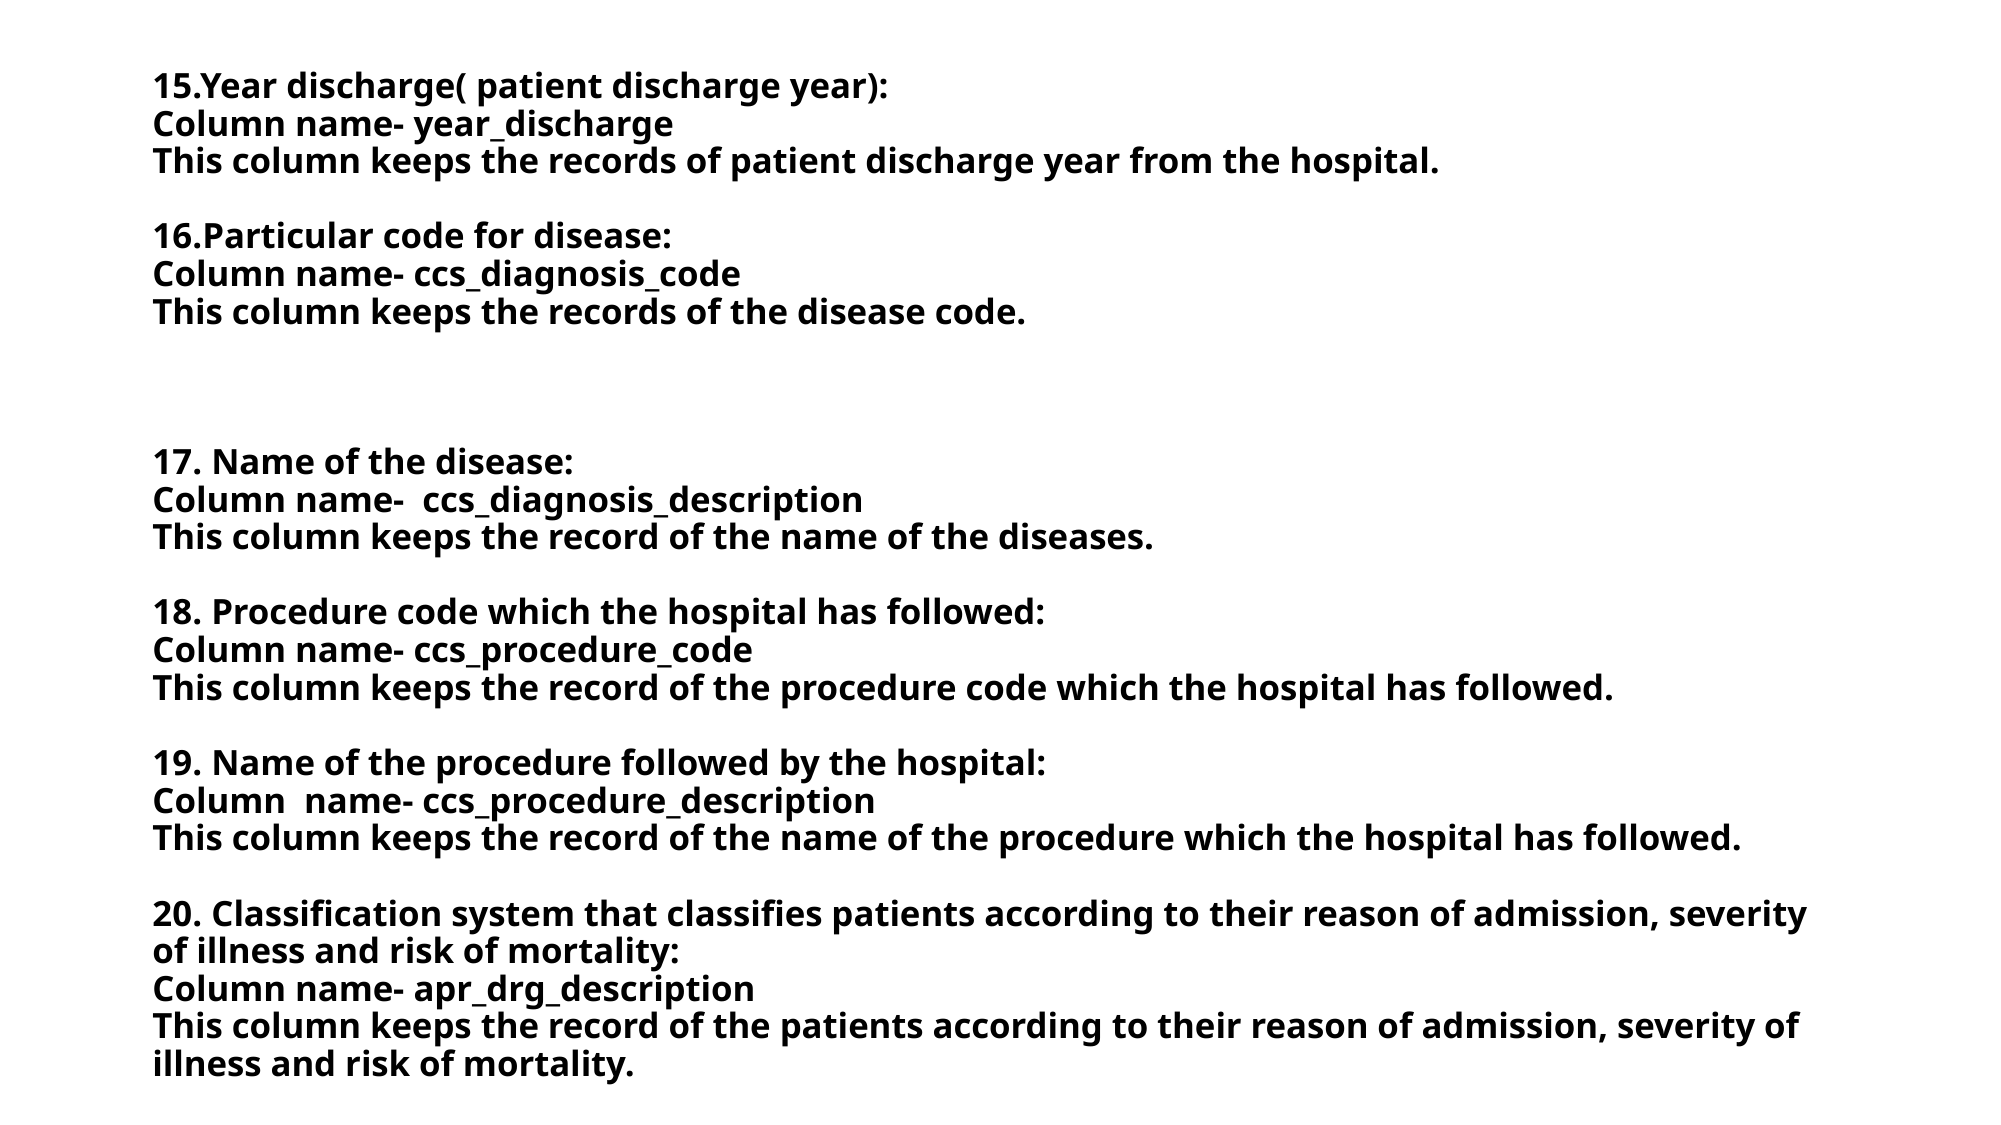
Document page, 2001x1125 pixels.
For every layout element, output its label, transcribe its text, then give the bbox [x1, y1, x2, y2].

title 15.Year discharge( patient discharge year): Column name- year_discharge This column keeps the records of patient discharge year from the hospital. 16.Particular code for disease: Column name- ccs_diagnosis_code This column keeps the records of the disease code. 17. Name of the disease: Column name- ccs_diagnosis_description This column keeps the record of the name of the diseases. 18. Procedure code which the hospital has followed: Column name- ccs_procedure_code This column keeps the record of the procedure code which the hospital has followed. 19. Name of the procedure followed by the hospital: Column name- ccs_procedure_description This column keeps the record of the name of the procedure which the hospital has followed. 20. Classification system that classifies patients according to their reason of admission, severity of illness and risk of mortality: Column name- apr_drg_description This column keeps the record of the patients according to their reason of admission, severity of illness and risk of mortality. [137, 59, 1863, 1093]
